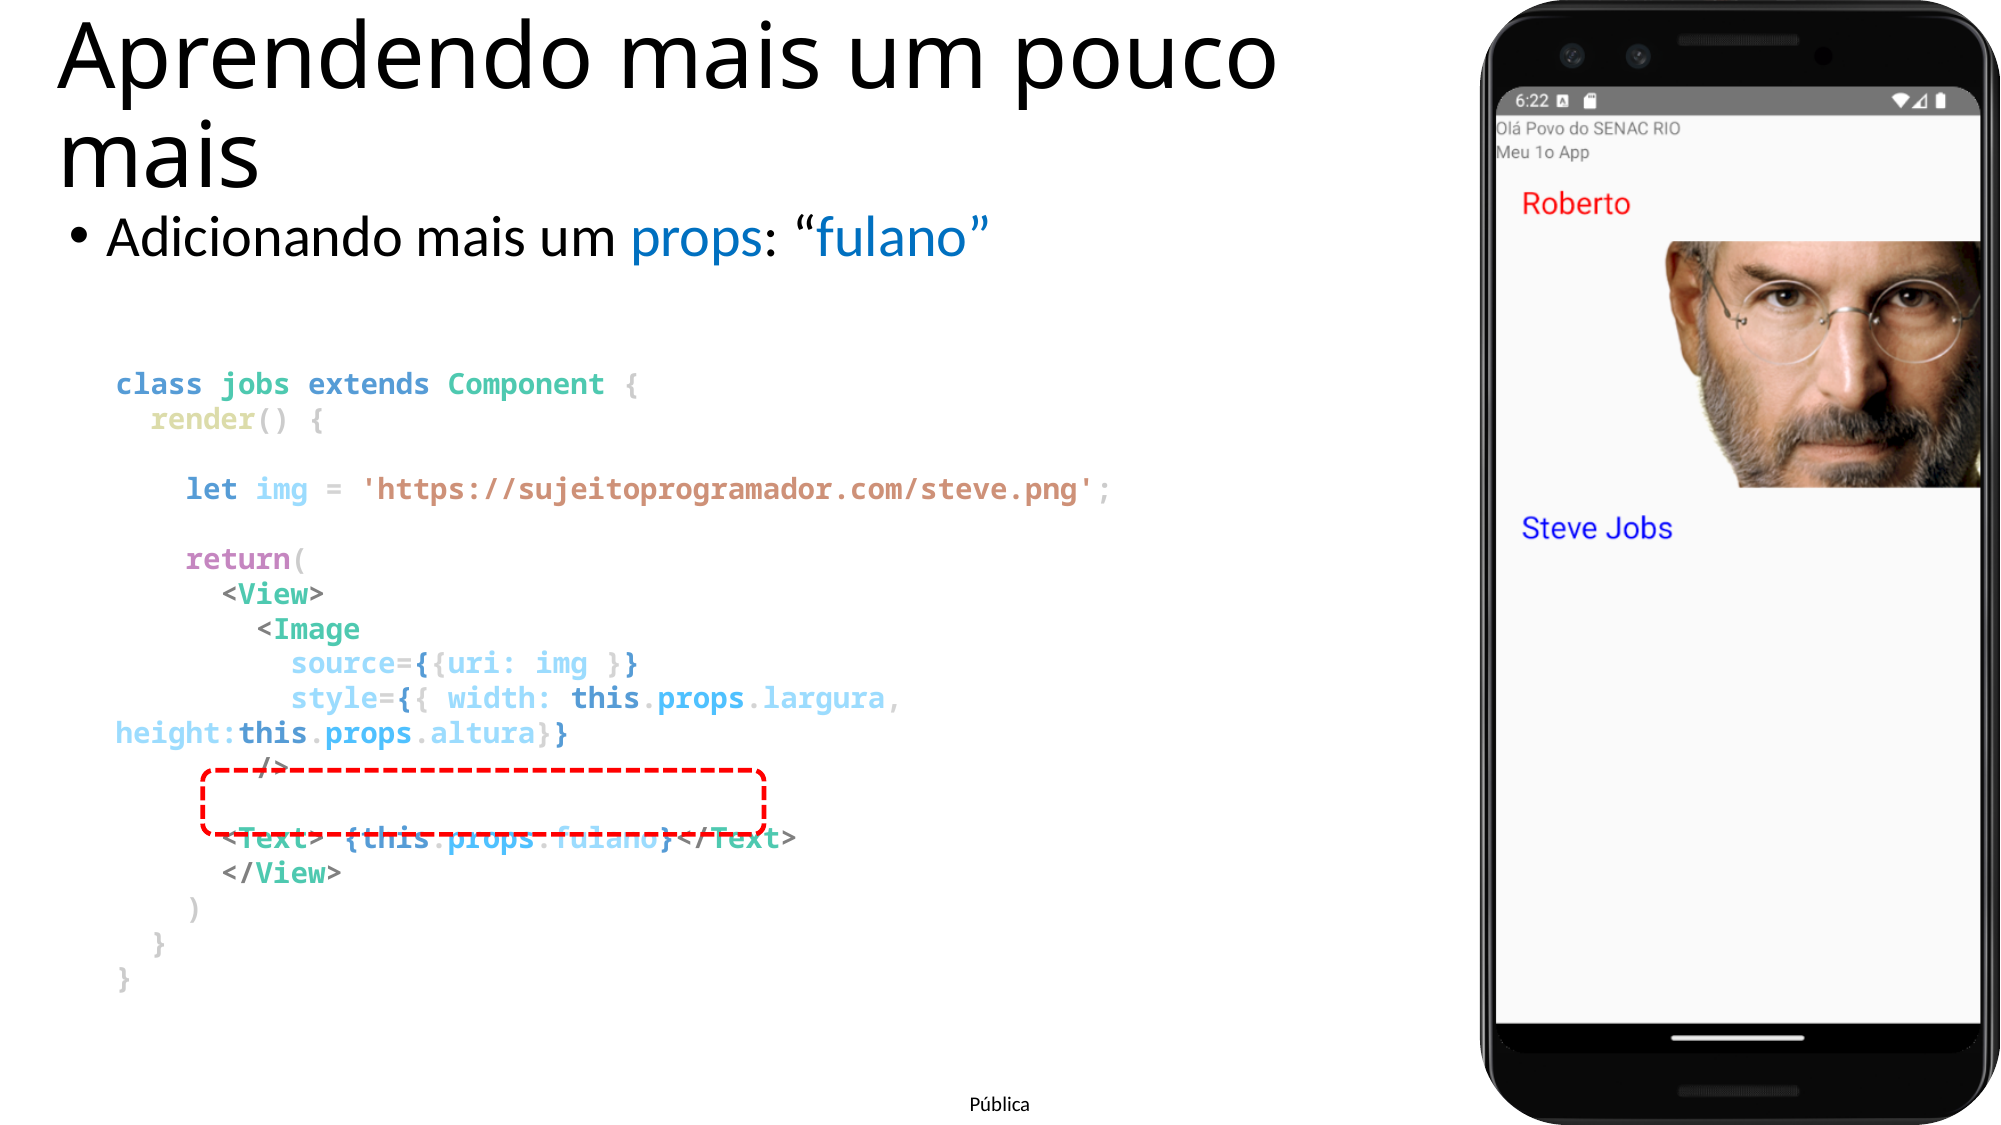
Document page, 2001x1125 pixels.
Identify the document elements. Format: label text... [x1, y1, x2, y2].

picture [1479, 0, 2001, 1125]
text_box class jobs extends Component { render() { let img = 'https://sujeitoprogramador.com/steve.png'; return( <View> <Image source={{uri: img }} style={{ width: this.props.largura, height:this.props.altura}} /> <Text> {this.props.fulano}</Text> </View> ) } } [100, 357, 1297, 1002]
title Aprendendo mais um pouco mais [42, 0, 1325, 218]
text_box [202, 770, 764, 835]
list Adicionando mais um props: “fulano” [53, 199, 1173, 325]
